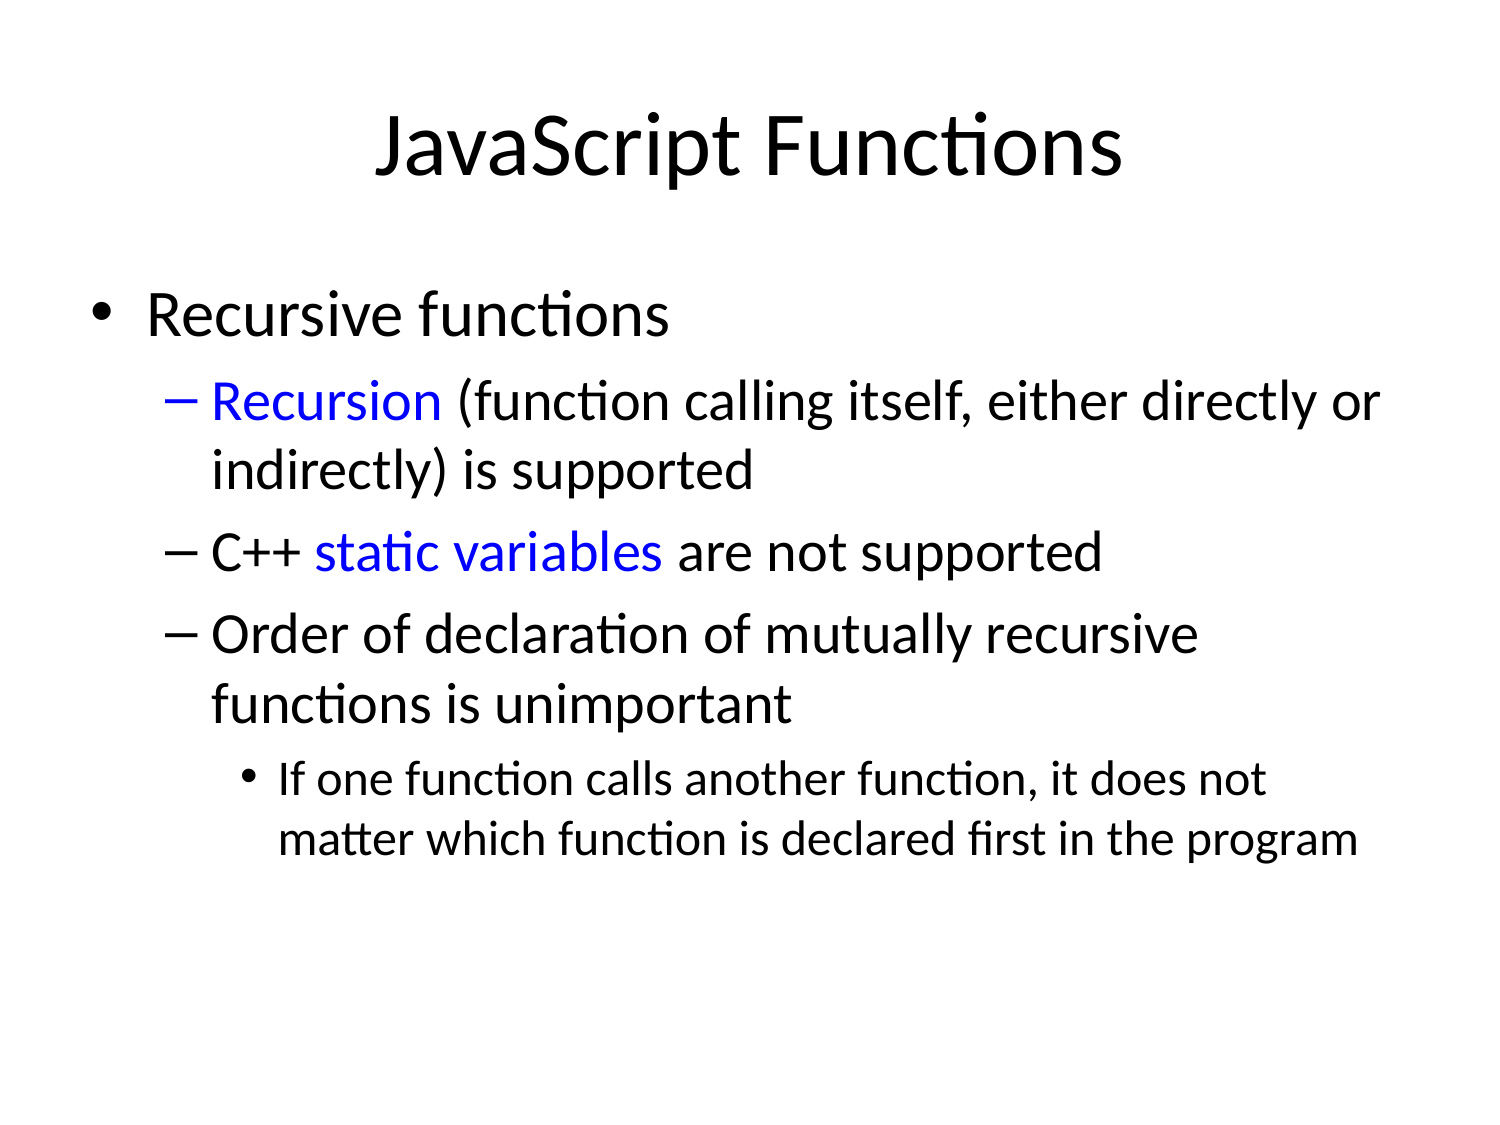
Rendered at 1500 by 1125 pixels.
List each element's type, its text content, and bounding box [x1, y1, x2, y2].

list Recursive functions Recursion (function calling itself, either directly or indirectly) is supported C++ static variables are not supported Order of declaration of mutually recursive functions is unimportant If one function calls another function, it does not matter which function is declared first in the program [75, 262, 1425, 1005]
title JavaScript Functions [75, 45, 1425, 233]
